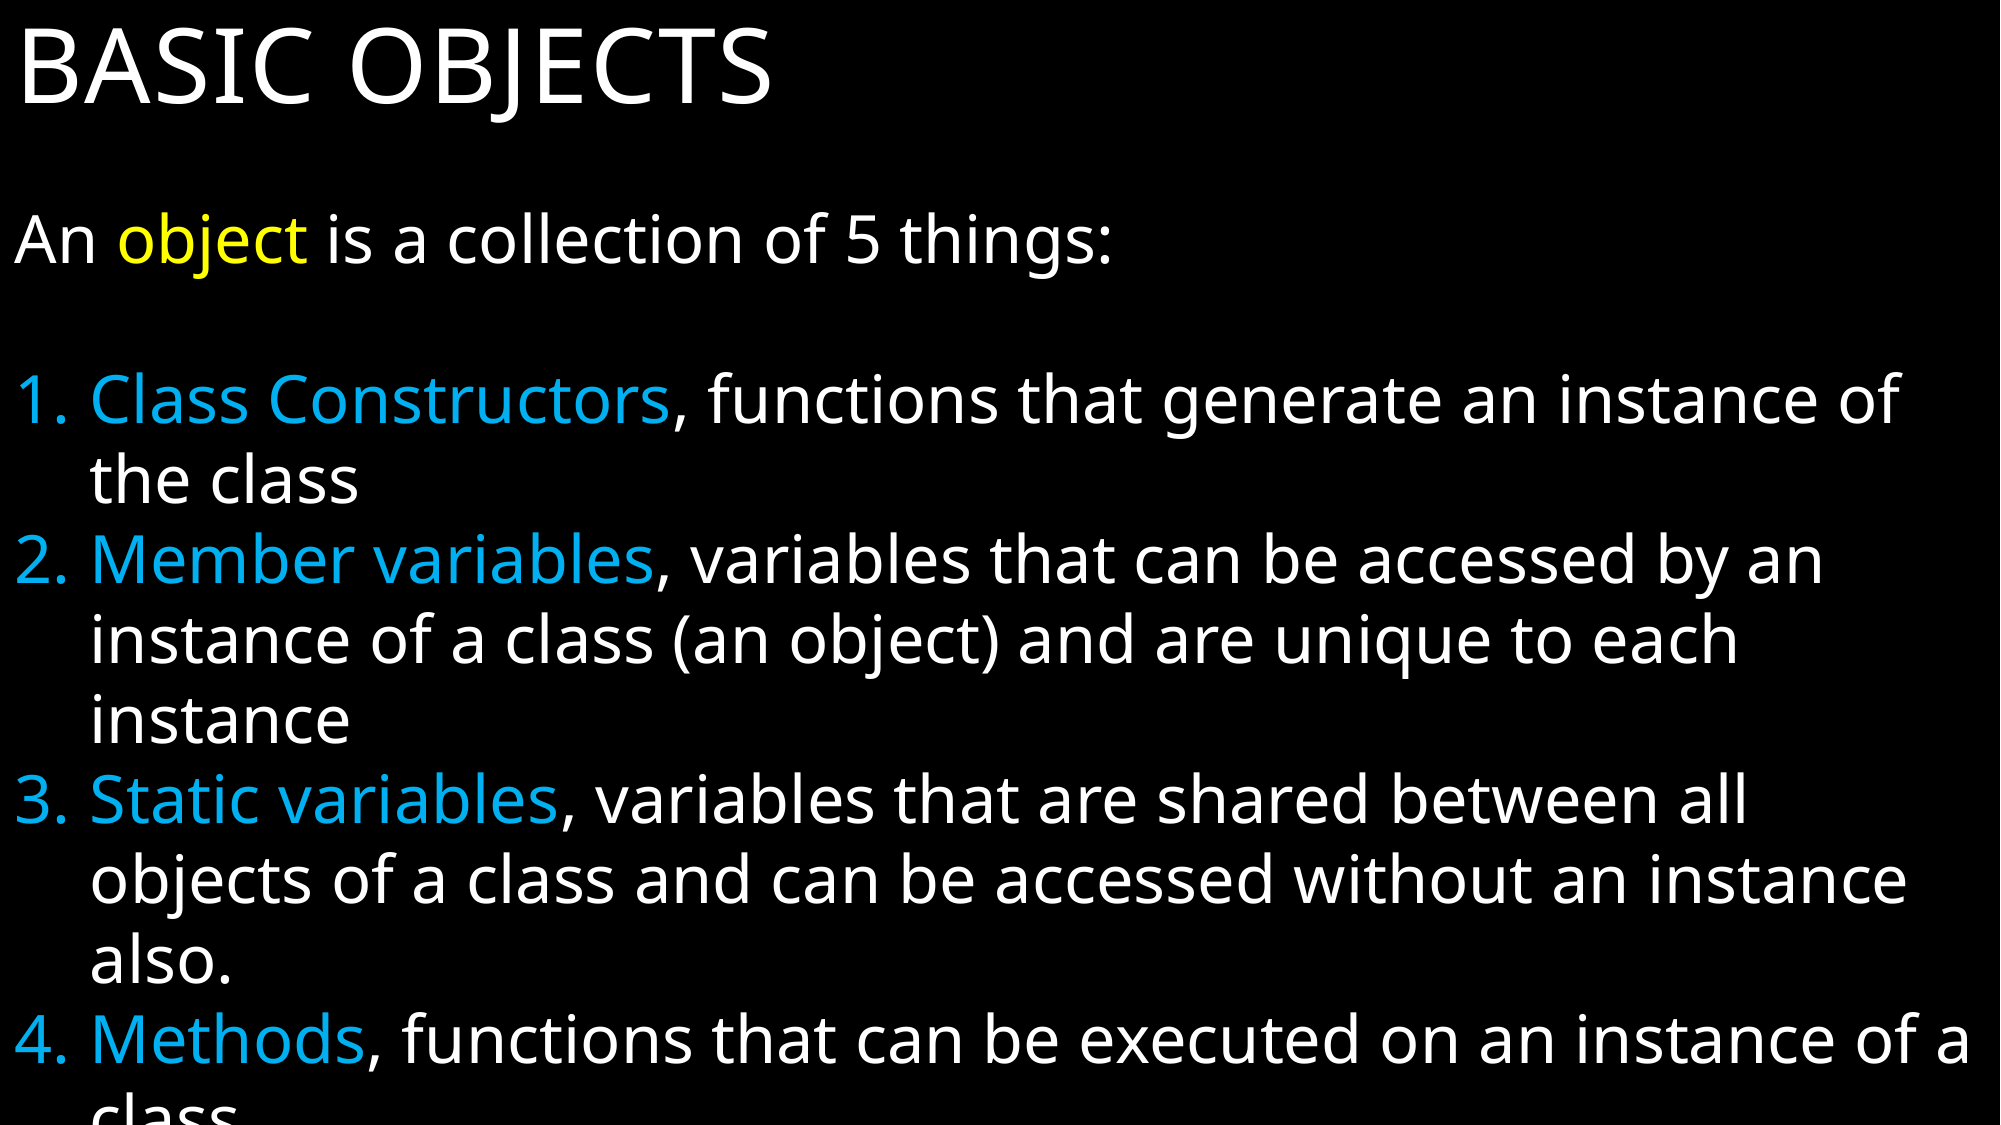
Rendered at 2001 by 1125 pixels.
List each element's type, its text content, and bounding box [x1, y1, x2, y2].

text_box An object is a collection of 5 things: Class Constructors, functions that generate an instance of the class Member variables, variables that can be accessed by an instance of a class (an object) and are unique to each instance Static variables, variables that are shared between all objects of a class and can be accessed without an instance also. Methods, functions that can be executed on an instance of a class Static Methods, functions that can be executed without an instance of the class [0, 189, 2000, 1125]
title Basic Objects [0, 0, 1595, 147]
